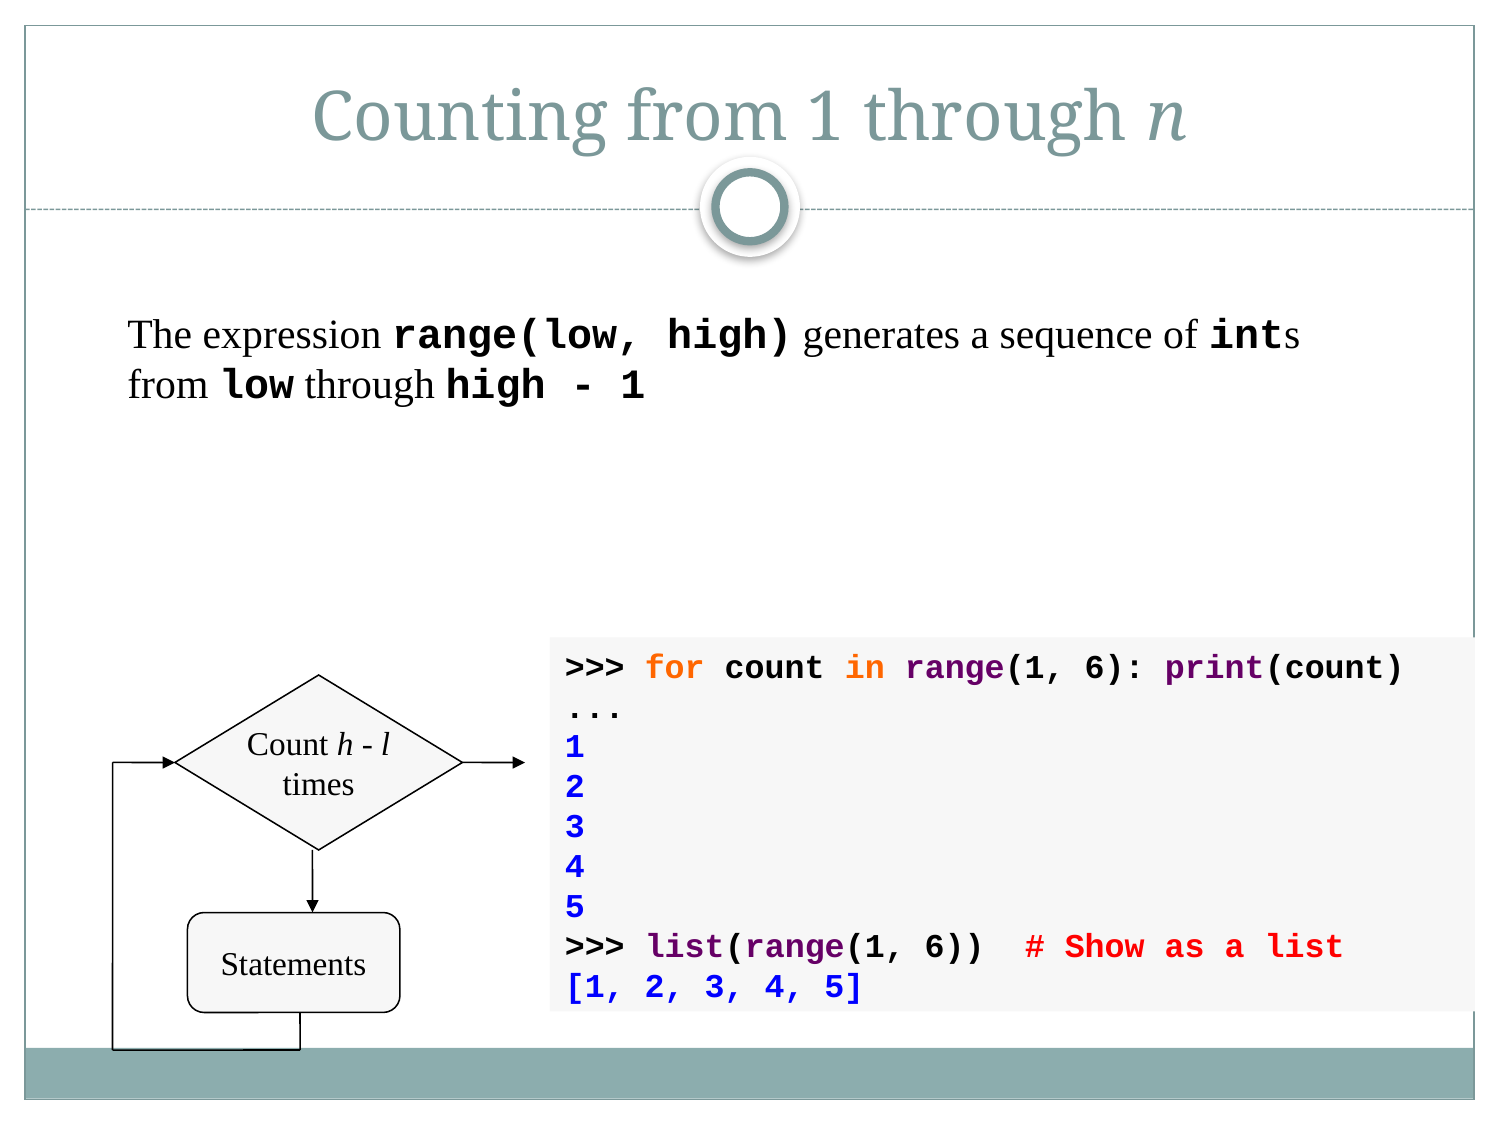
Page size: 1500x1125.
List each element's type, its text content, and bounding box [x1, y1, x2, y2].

title Counting from 1 through n [49, 37, 1450, 162]
text_box [112, 756, 175, 769]
text_box [306, 849, 319, 913]
text_box Statements [187, 912, 400, 1013]
text_box [462, 756, 526, 769]
text_box The expression range(low, high) generates a sequence of ints from low through high - 1 [112, 299, 1400, 415]
text_box Count h - l times [175, 675, 462, 850]
text_box >>> for count in range(1, 6): print(count) ... 1 2 3 4 5 >>> list(range(1, 6)) # Show as a list [1, 2, 3, 4, 5] [549, 637, 1475, 1012]
